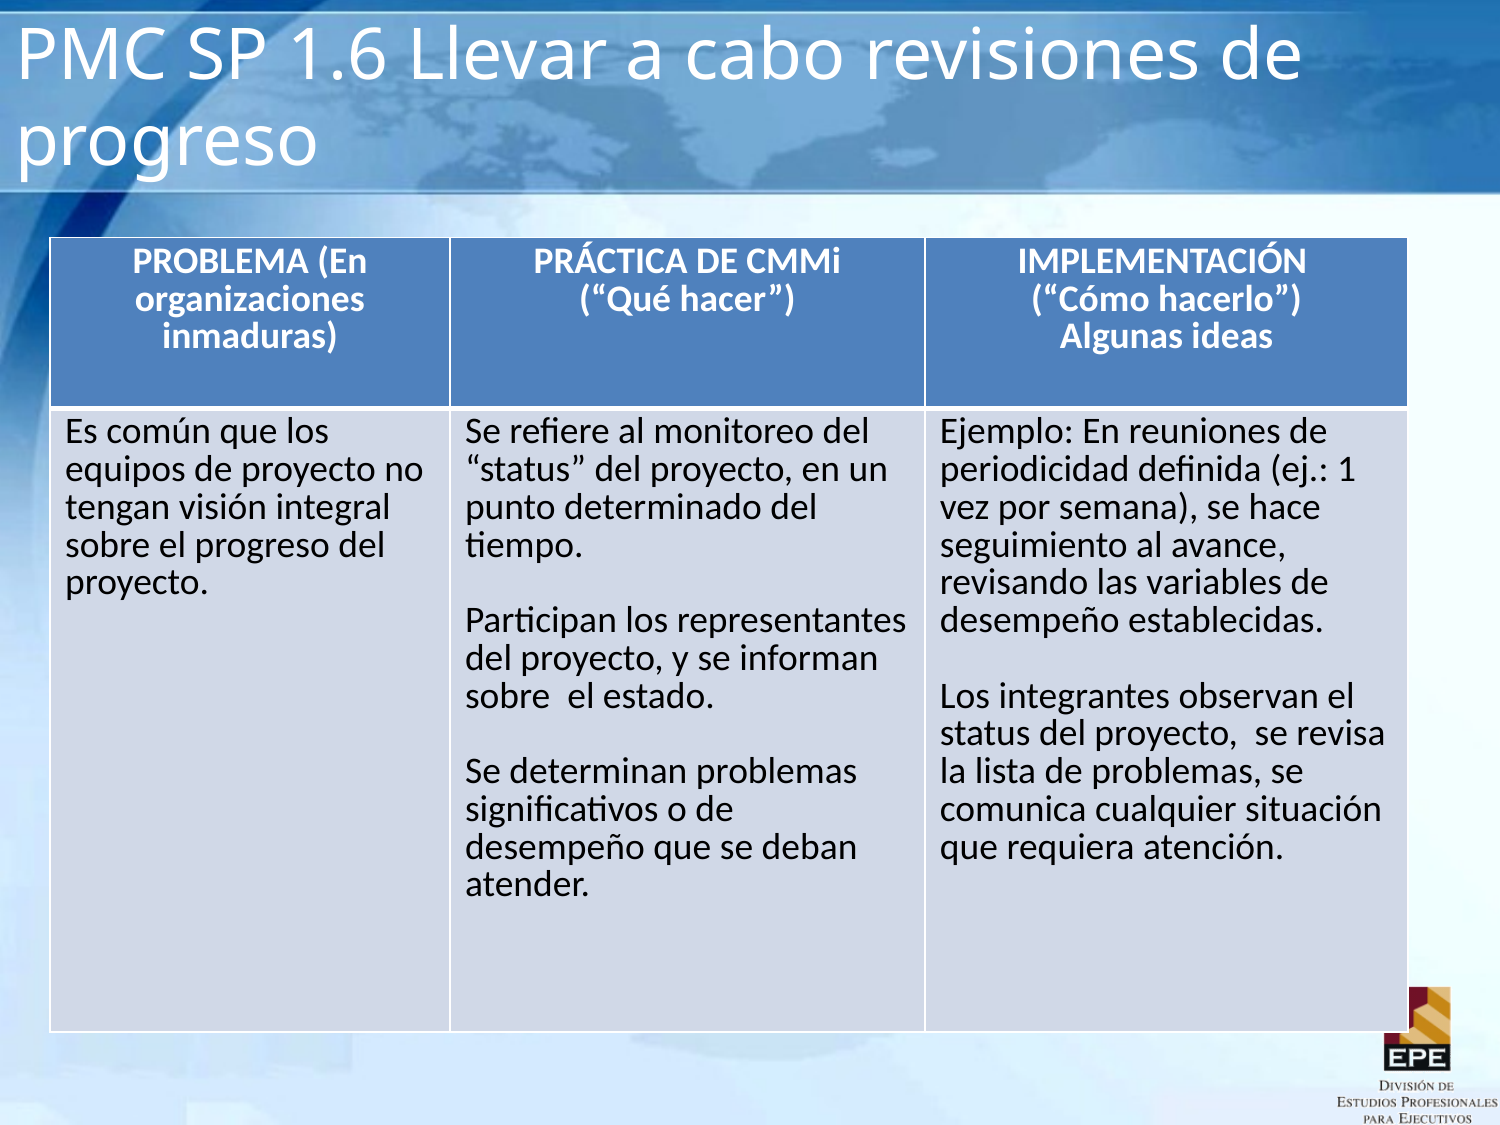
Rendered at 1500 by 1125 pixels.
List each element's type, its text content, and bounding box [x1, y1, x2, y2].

table_cell Ejemplo: En reuniones de periodicidad definida (ej.: 1 vez por semana), se hace seguimiento al avance, revisando las variables de desempeño establecidas. Los integrantes observan el status del proyecto, se revisa la lista de problemas, se comunica cualquier situación que requiera atención. [926, 411, 1407, 1031]
table_cell Se refiere al monitoreo del “status” del proyecto, en un punto determinado del tiempo. Participan los representantes del proyecto, y se informan sobre el estado. Se determinan problemas significativos o de desempeño que se deban atender. [451, 411, 924, 1031]
table_header PRÁCTICA DE CMMi (“Qué hacer”) [451, 238, 924, 406]
table_cell Es común que los equipos de proyecto no tengan visión integral sobre el progreso del proyecto. [51, 411, 449, 1031]
picture [0, 0, 1500, 1125]
table_header PROBLEMA (En organizaciones inmaduras) [51, 238, 449, 406]
title PMC SP 1.6 Llevar a cabo revisiones de progreso [0, 0, 1438, 188]
table_header IMPLEMENTACIÓN (“Cómo hacerlo”) Algunas ideas [926, 238, 1407, 406]
